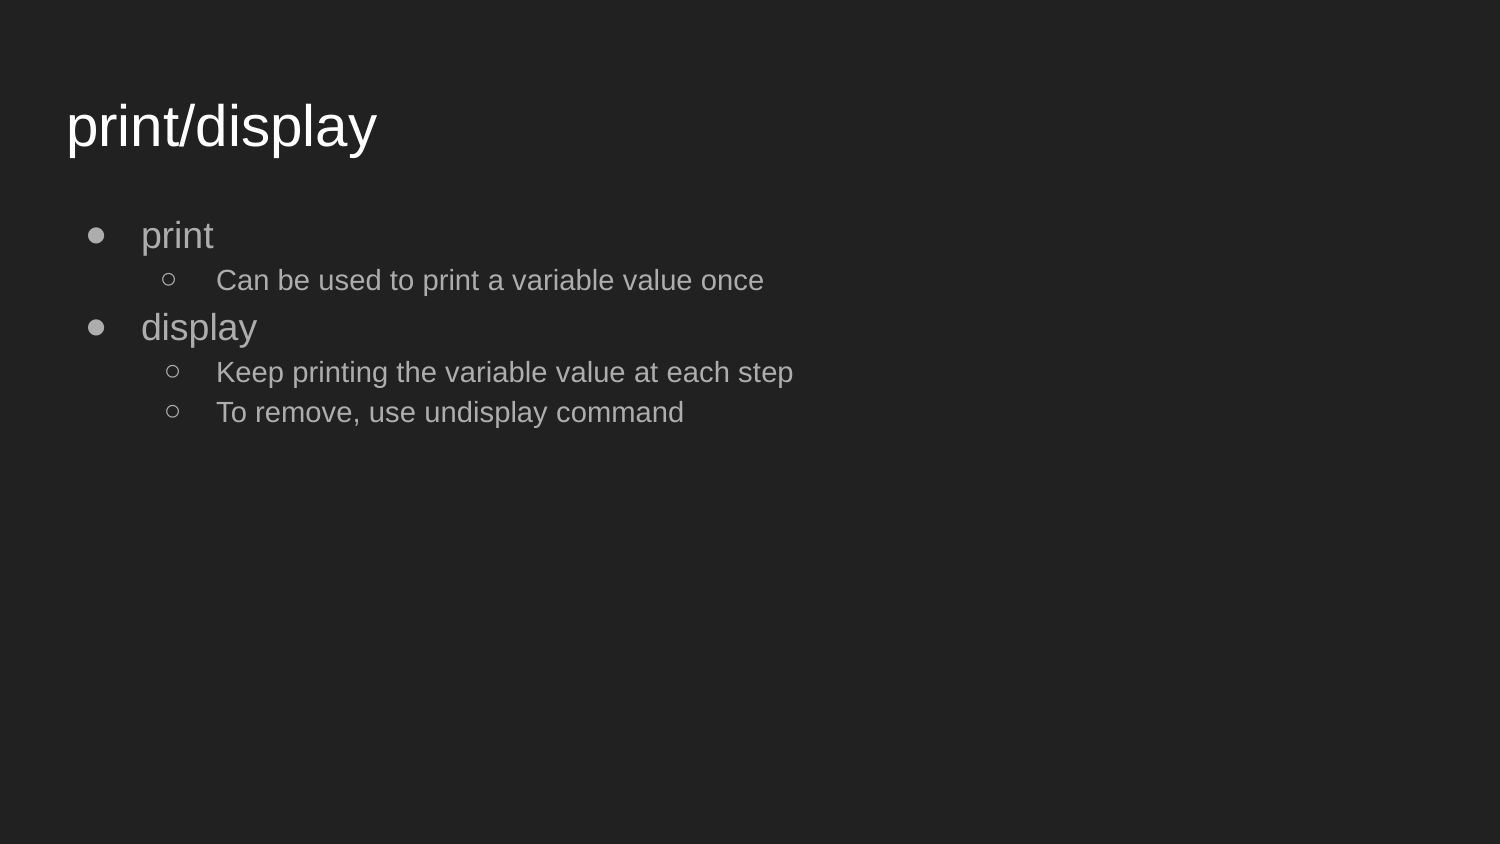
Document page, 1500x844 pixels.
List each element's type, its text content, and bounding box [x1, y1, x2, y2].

title print/display [51, 72, 1449, 167]
list print Can be used to print a variable value once display Keep printing the variable value at each step To remove, use undisplay command [51, 189, 1449, 742]
